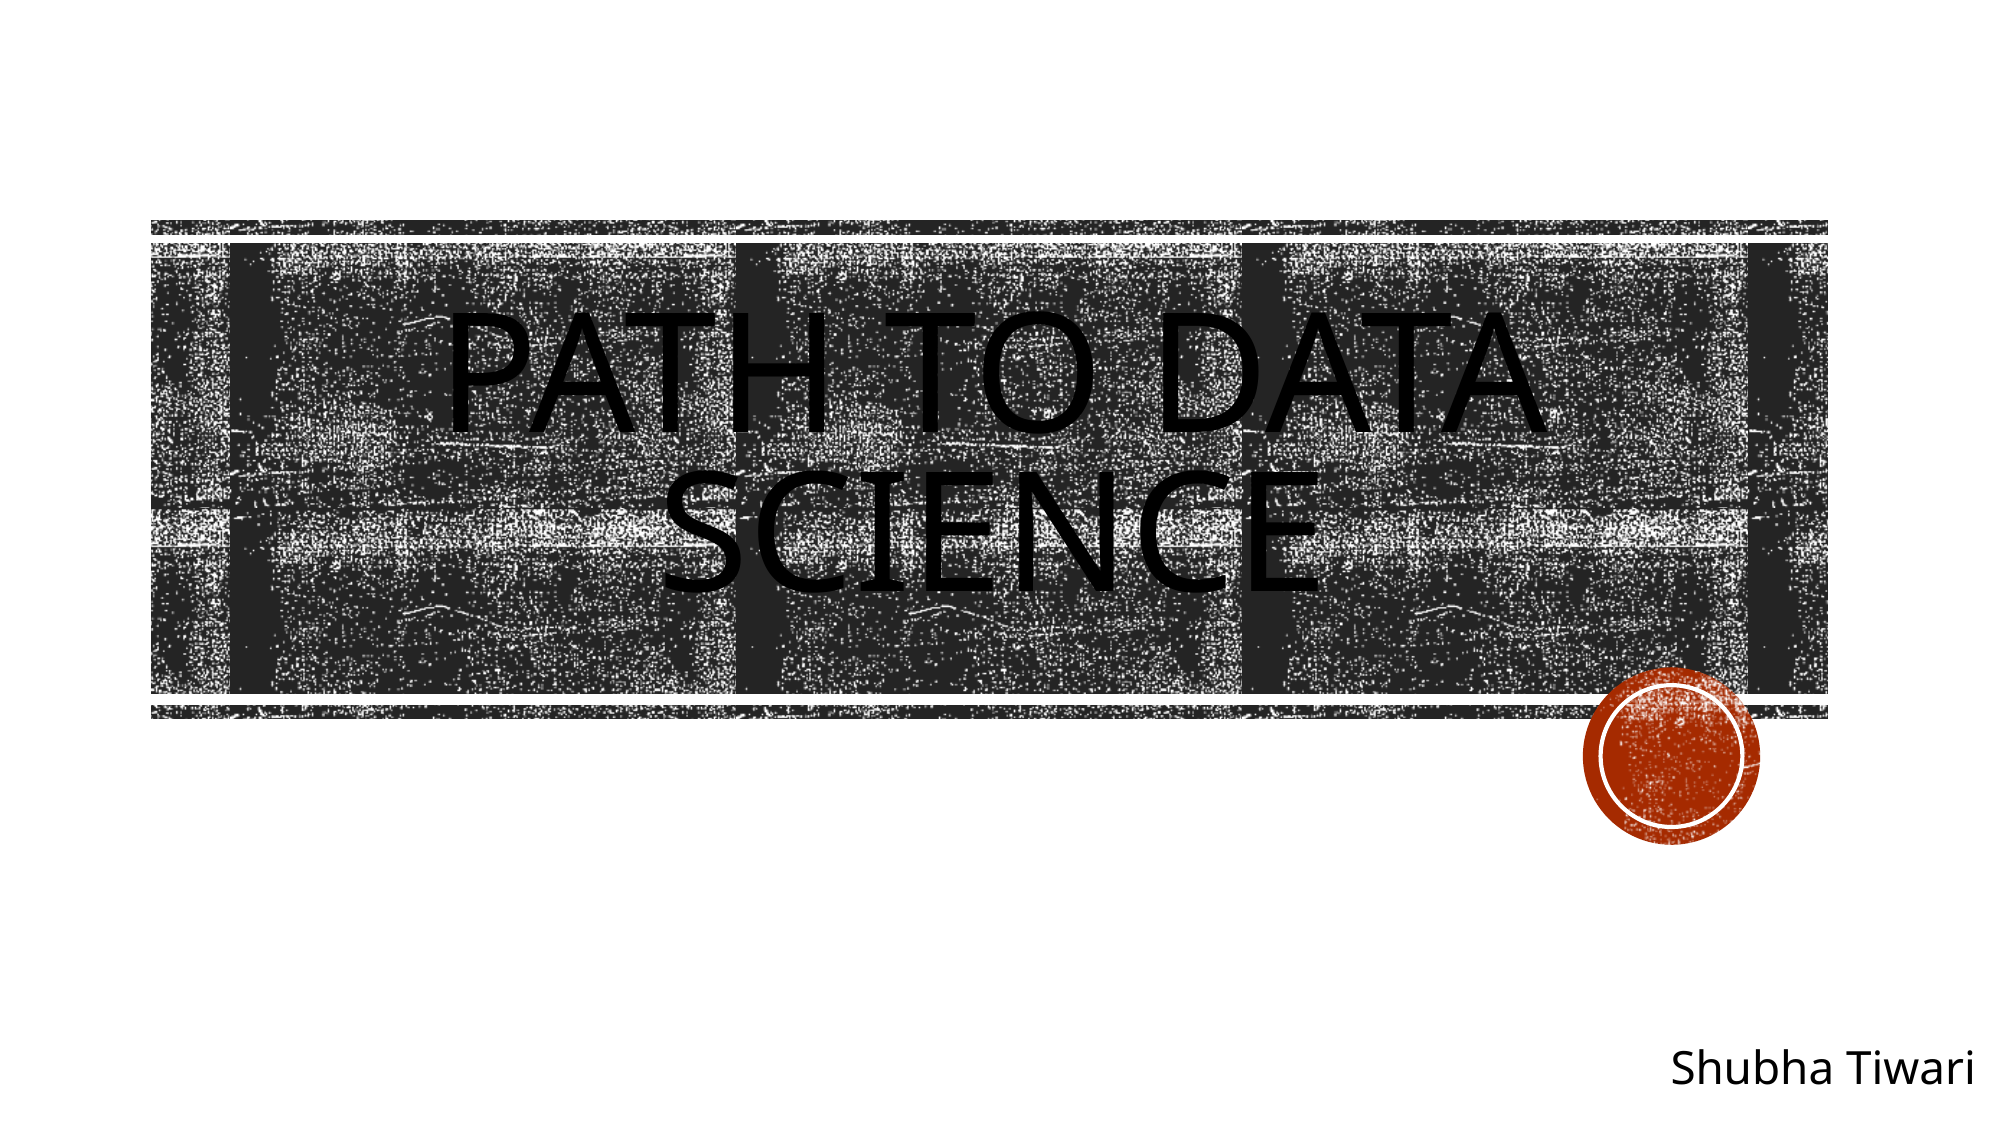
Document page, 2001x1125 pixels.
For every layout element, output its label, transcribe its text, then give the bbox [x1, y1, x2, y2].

subtitle Shubha Tiwari [1655, 1037, 2000, 1125]
title Path to Data Science [175, 215, 1811, 714]
